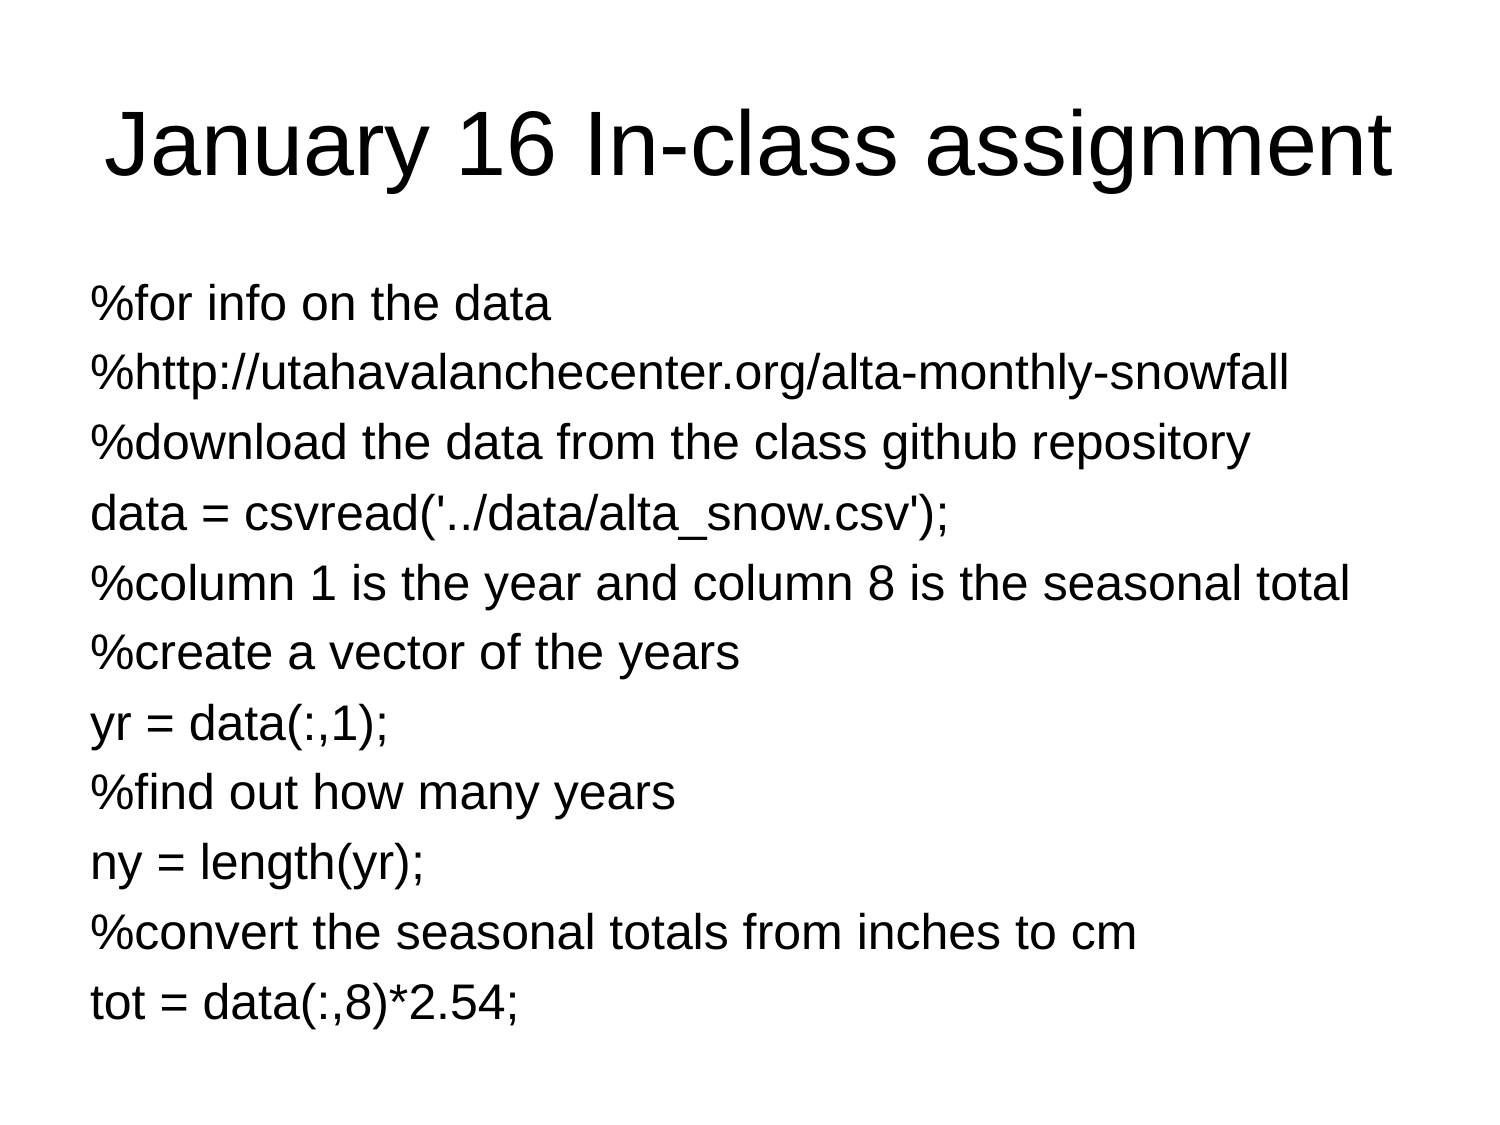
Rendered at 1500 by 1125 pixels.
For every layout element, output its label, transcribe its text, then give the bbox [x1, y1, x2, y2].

list %for info on the data %http://utahavalanchecenter.org/alta-monthly-snowfall %download the data from the class github repository data = csvread('../data/alta_snow.csv'); %column 1 is the year and column 8 is the seasonal total %create a vector of the years yr = data(:,1); %find out how many years ny = length(yr); %convert the seasonal totals from inches to cm tot = data(:,8)*2.54; [75, 262, 1425, 1005]
title January 16 In-class assignment [75, 45, 1425, 233]
